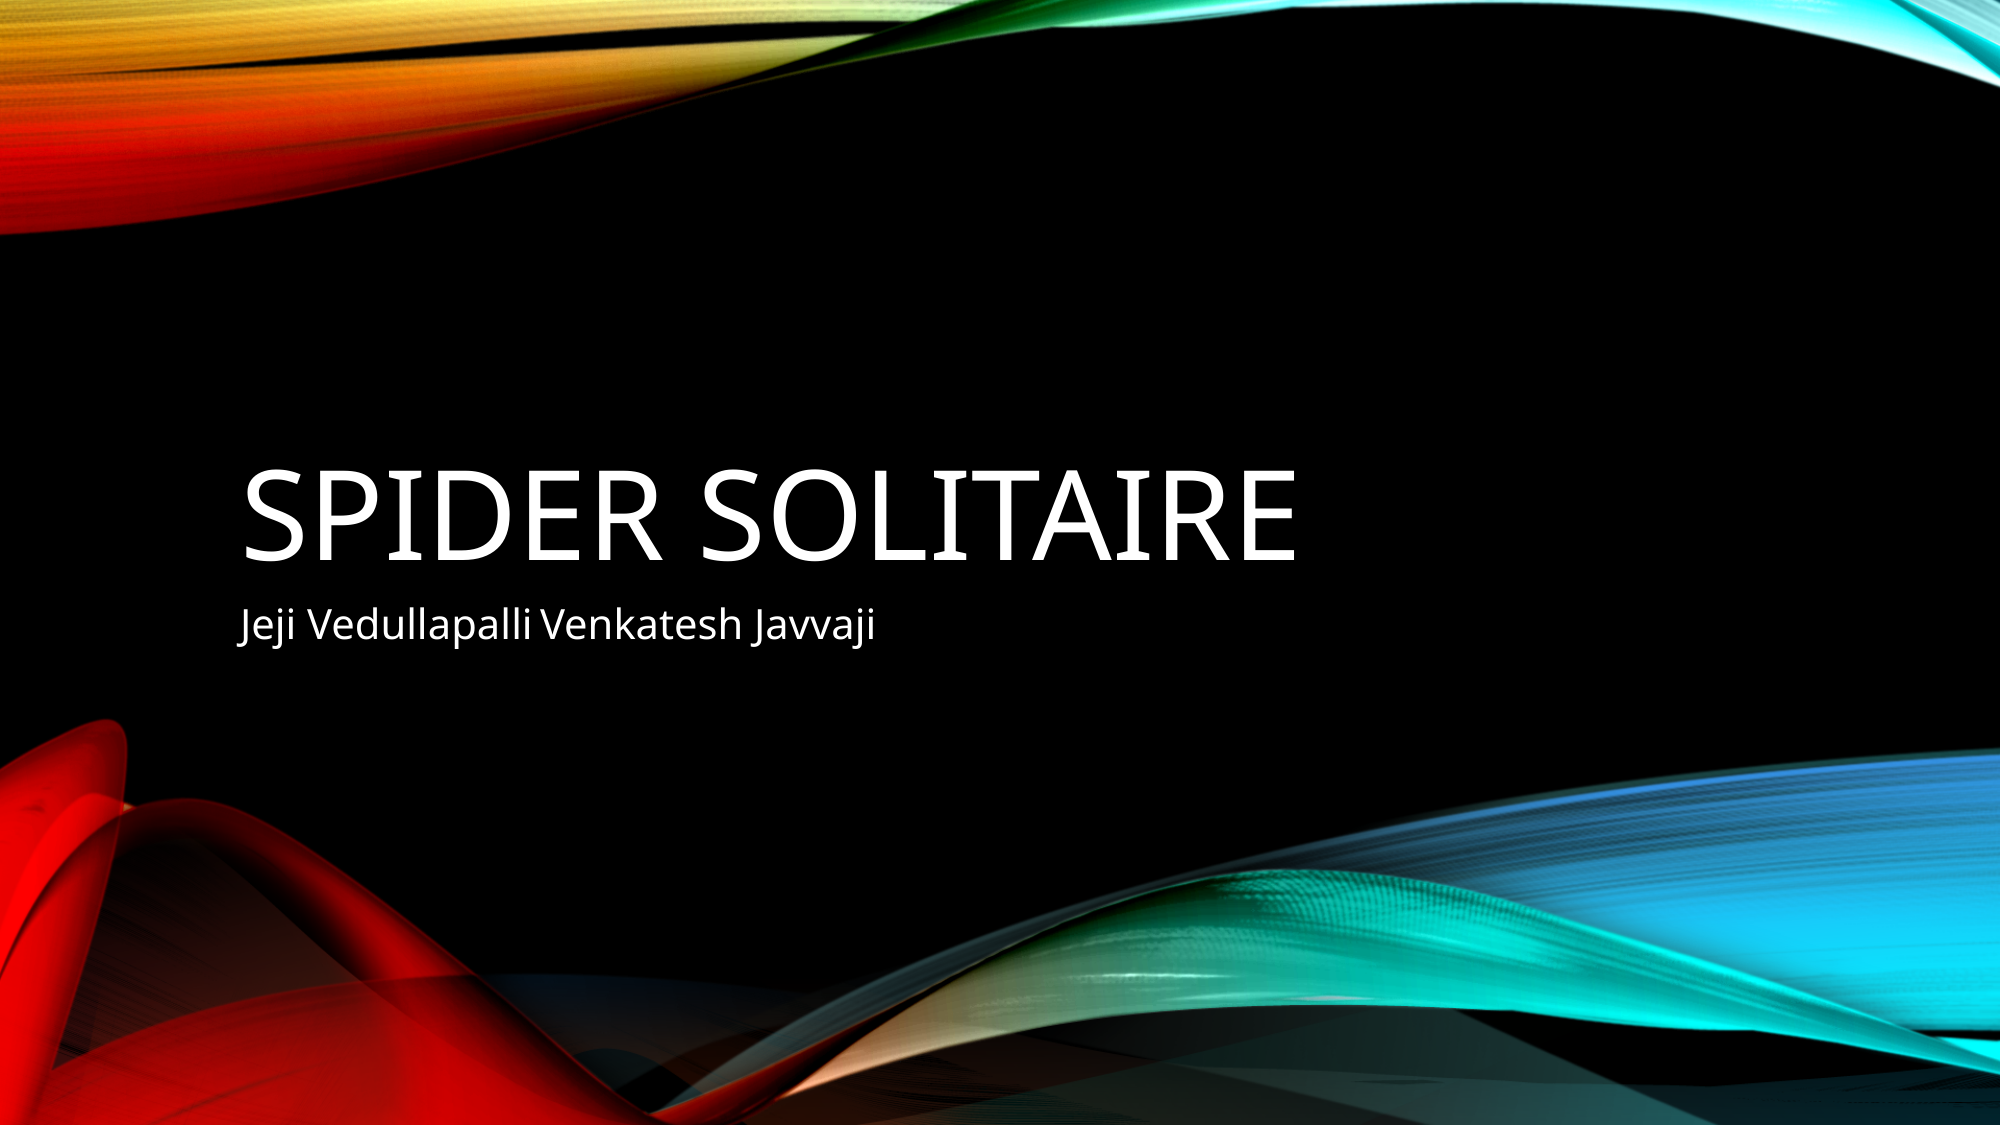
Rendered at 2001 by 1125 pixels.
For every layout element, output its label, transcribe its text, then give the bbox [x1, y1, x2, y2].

subtitle Jeji Vedullapalli Venkatesh Javvaji [225, 595, 1775, 709]
picture [0, 717, 2000, 1125]
title Spider solitaire [225, 295, 1775, 595]
picture [0, 0, 2000, 237]
